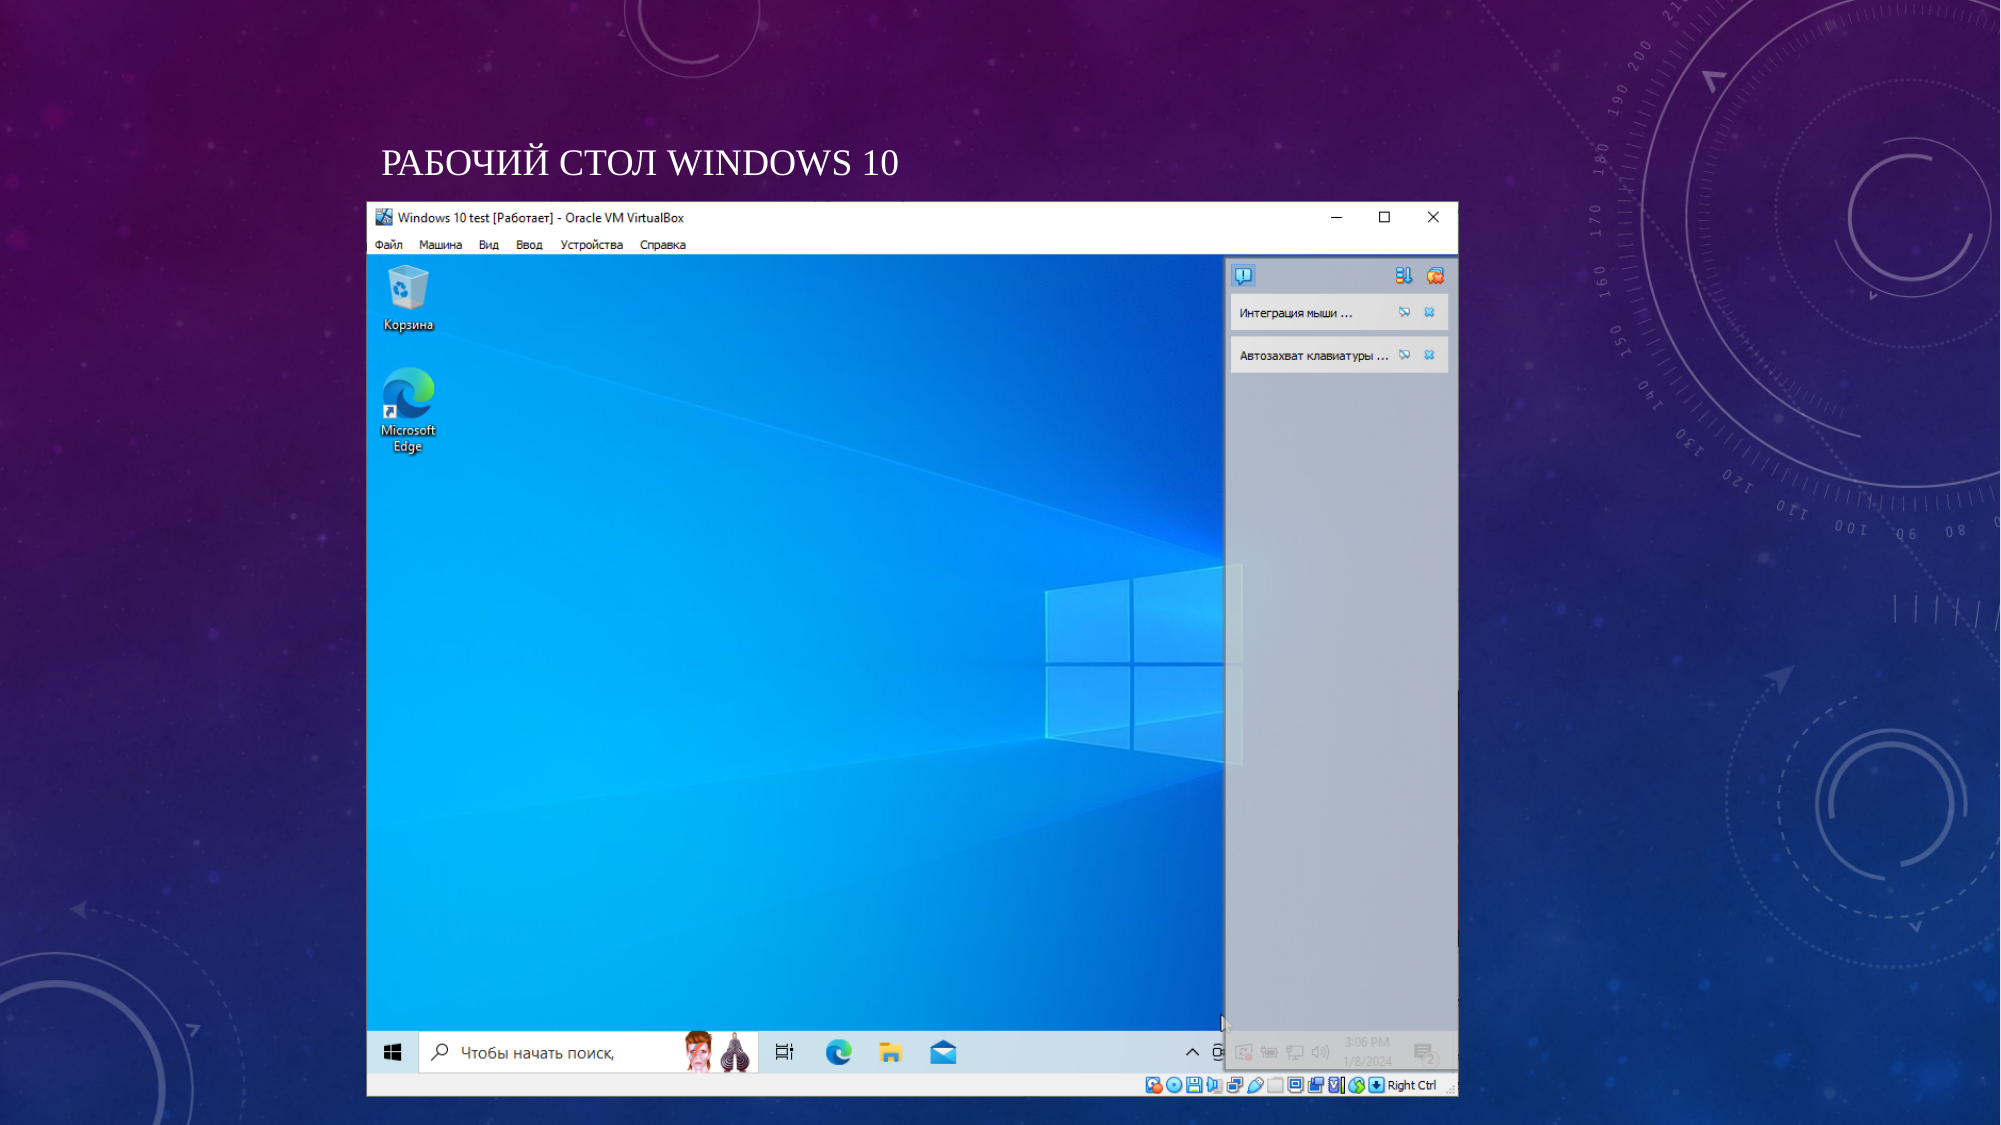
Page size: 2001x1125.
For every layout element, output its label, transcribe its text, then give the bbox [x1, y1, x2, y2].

title Рабочий стол Windows 10 [366, 85, 1634, 281]
picture [0, 0, 2001, 1125]
